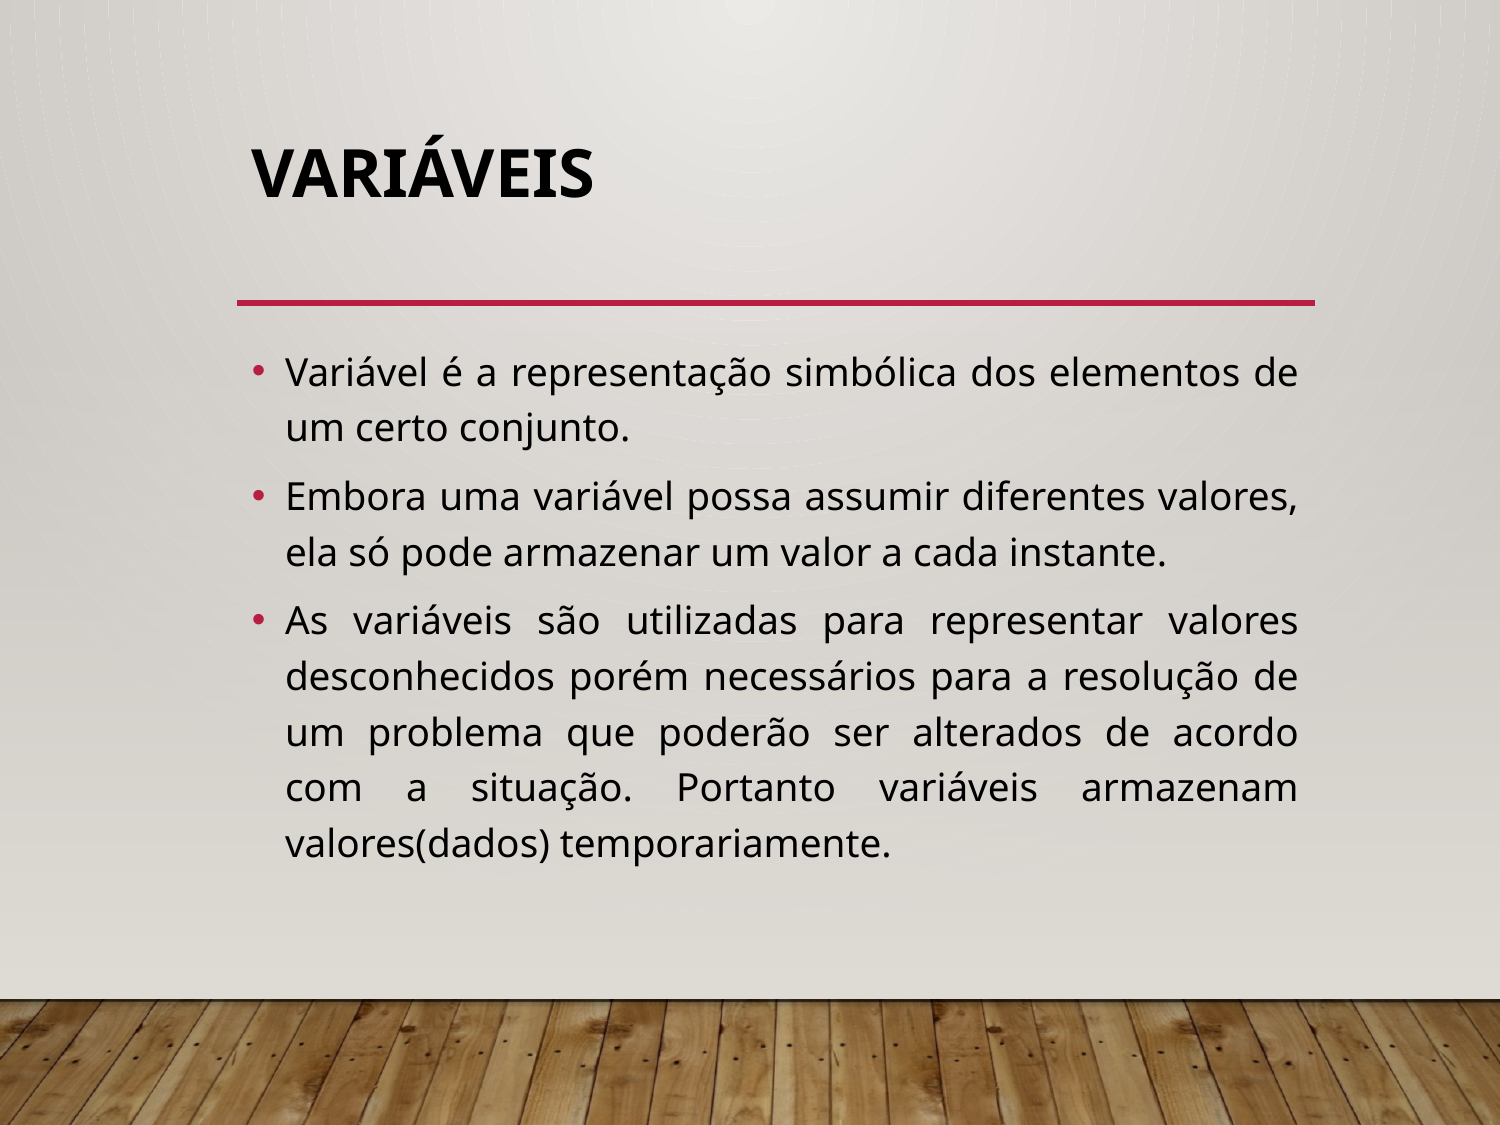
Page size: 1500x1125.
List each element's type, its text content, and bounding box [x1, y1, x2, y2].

picture [0, 999, 1500, 1125]
title VARIÁVEIS [236, 131, 1315, 305]
list Variável é a representação simbólica dos elementos de um certo conjunto. Embora uma variável possa assumir diferentes valores, ela só pode armazenar um valor a cada instante. As variáveis são utilizadas para representar valores desconhecidos porém necessários para a resolução de um problema que poderão ser alterados de acordo com a situação. Portanto variáveis armazenam valores(dados) temporariamente. [236, 330, 1315, 897]
